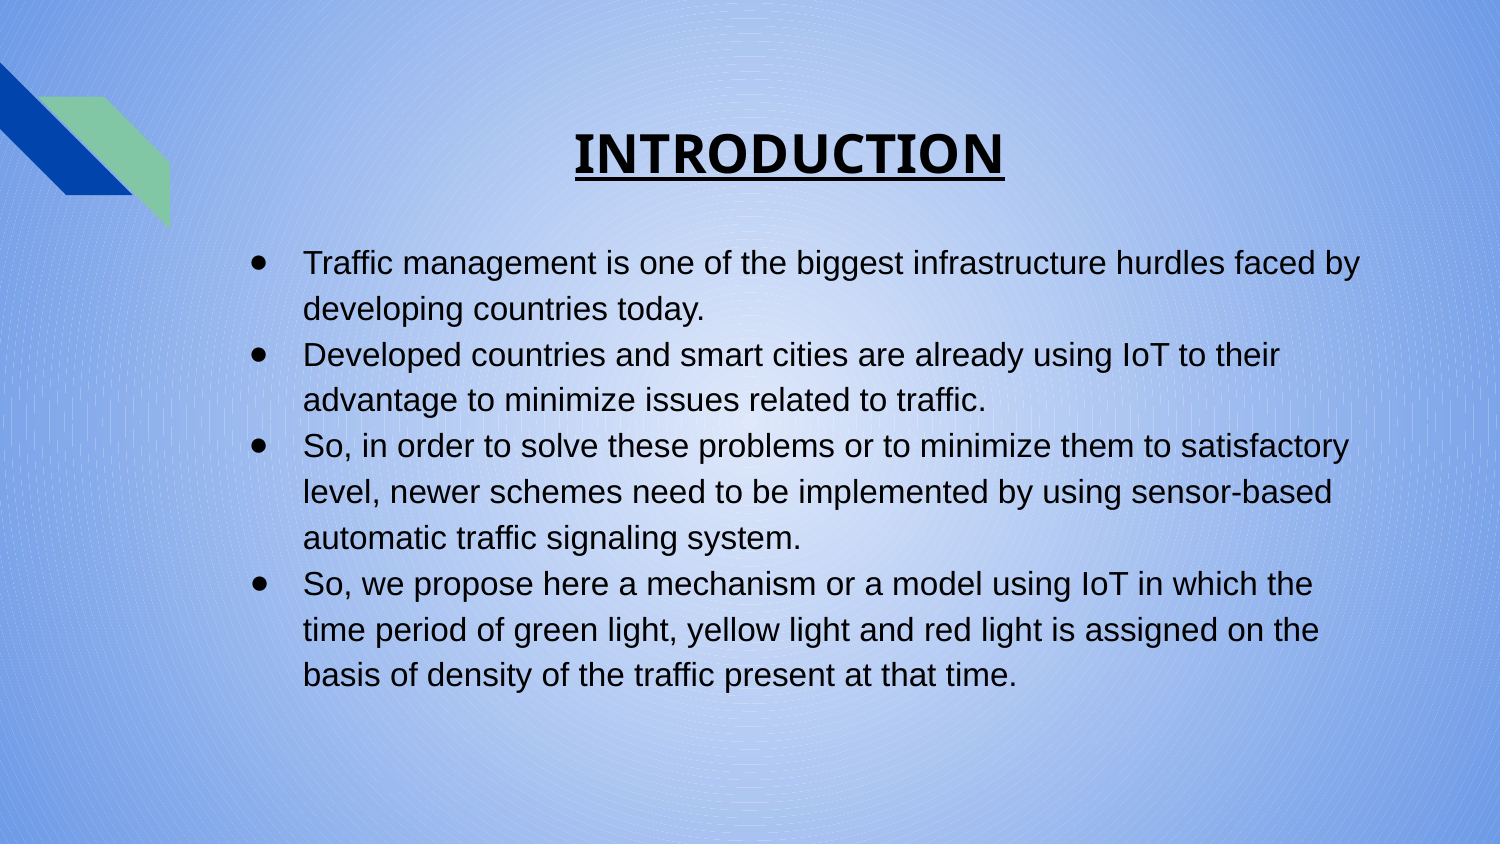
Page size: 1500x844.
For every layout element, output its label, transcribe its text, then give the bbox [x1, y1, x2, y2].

title INTRODUCTION [212, 103, 1368, 210]
list Traffic management is one of the biggest infrastructure hurdles faced by developing countries today. Developed countries and smart cities are already using IoT to their advantage to minimize issues related to traffic. So, in order to solve these problems or to minimize them to satisfactory level, newer schemes need to be implemented by using sensor-based automatic traffic signaling system. So, we propose here a mechanism or a model using IoT in which the time period of green light, yellow light and red light is assigned on the basis of density of the traffic present at that time. [212, 220, 1383, 777]
